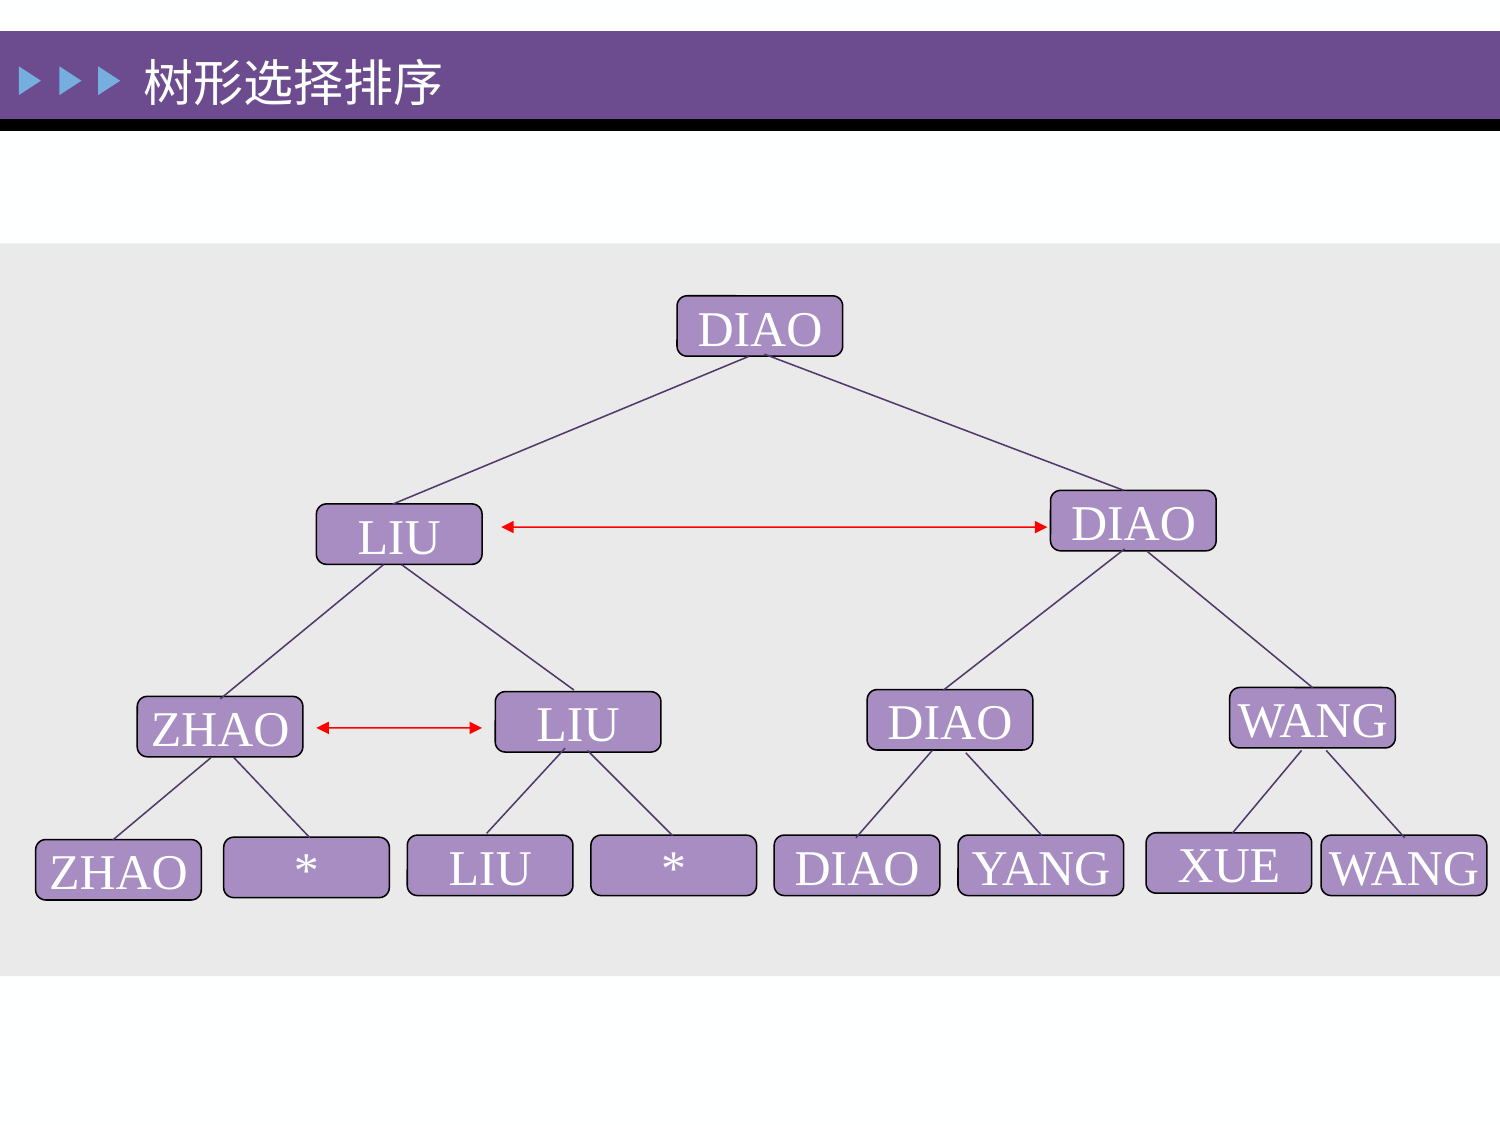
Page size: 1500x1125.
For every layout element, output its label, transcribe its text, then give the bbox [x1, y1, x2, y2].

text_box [35, 295, 1487, 901]
text_box 树形选择排序 [128, 28, 691, 117]
text_box [0, 243, 1500, 977]
